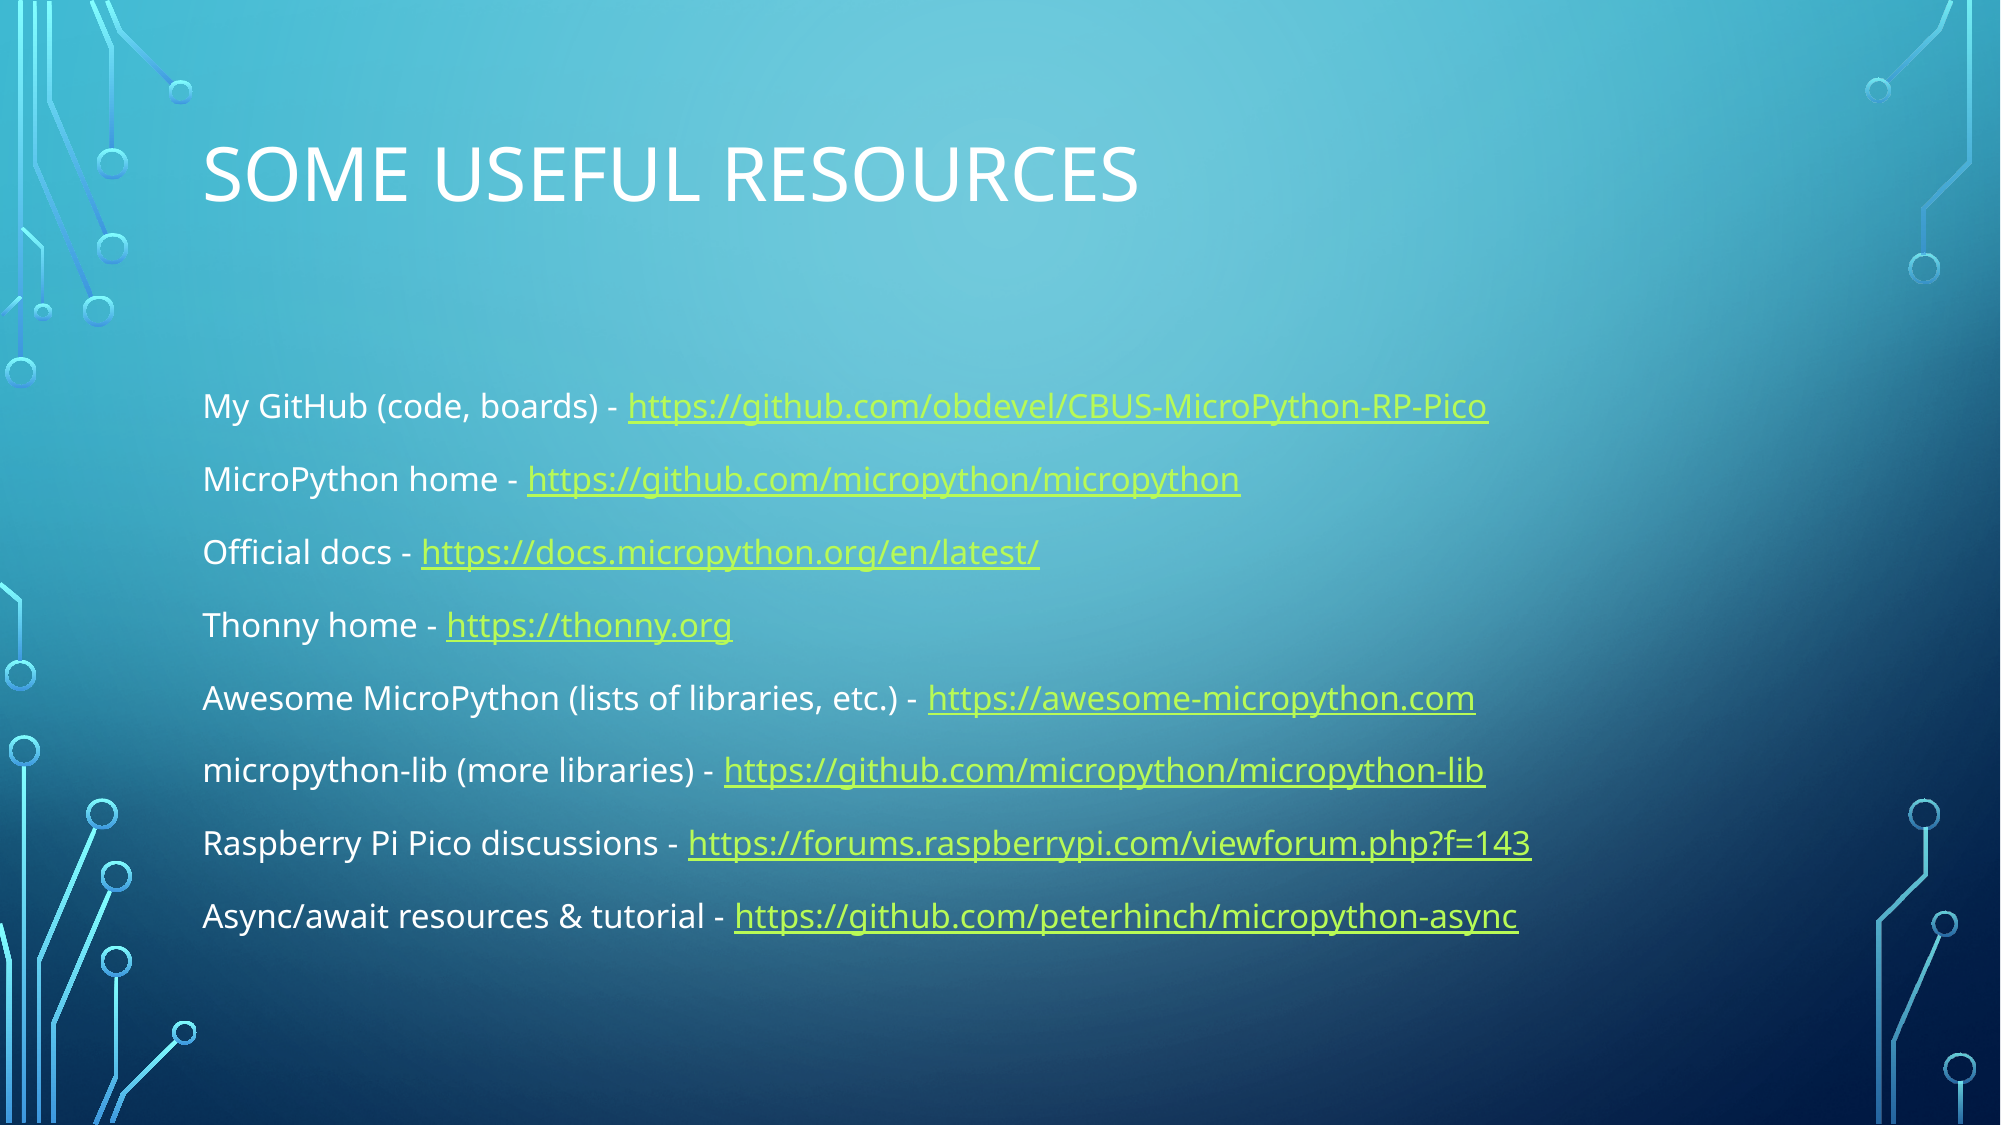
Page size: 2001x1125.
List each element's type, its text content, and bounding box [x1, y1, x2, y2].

list My GitHub (code, boards) - https://github.com/obdevel/CBUS-MicroPython-RP-Pico MicroPython home - https://github.com/micropython/micropython Official docs - https://docs.micropython.org/en/latest/ Thonny home - https://thonny.org Awesome MicroPython (lists of libraries, etc.) - https://awesome-micropython.com micropython-lib (more libraries) - https://github.com/micropython/micropython-lib Raspberry Pi Pico discussions - https://forums.raspberrypi.com/viewforum.php?f=143 Async/await resources & tutorial - https://github.com/peterhinch/micropython-async [187, 369, 1813, 950]
title Some useful resources [187, 101, 1813, 344]
